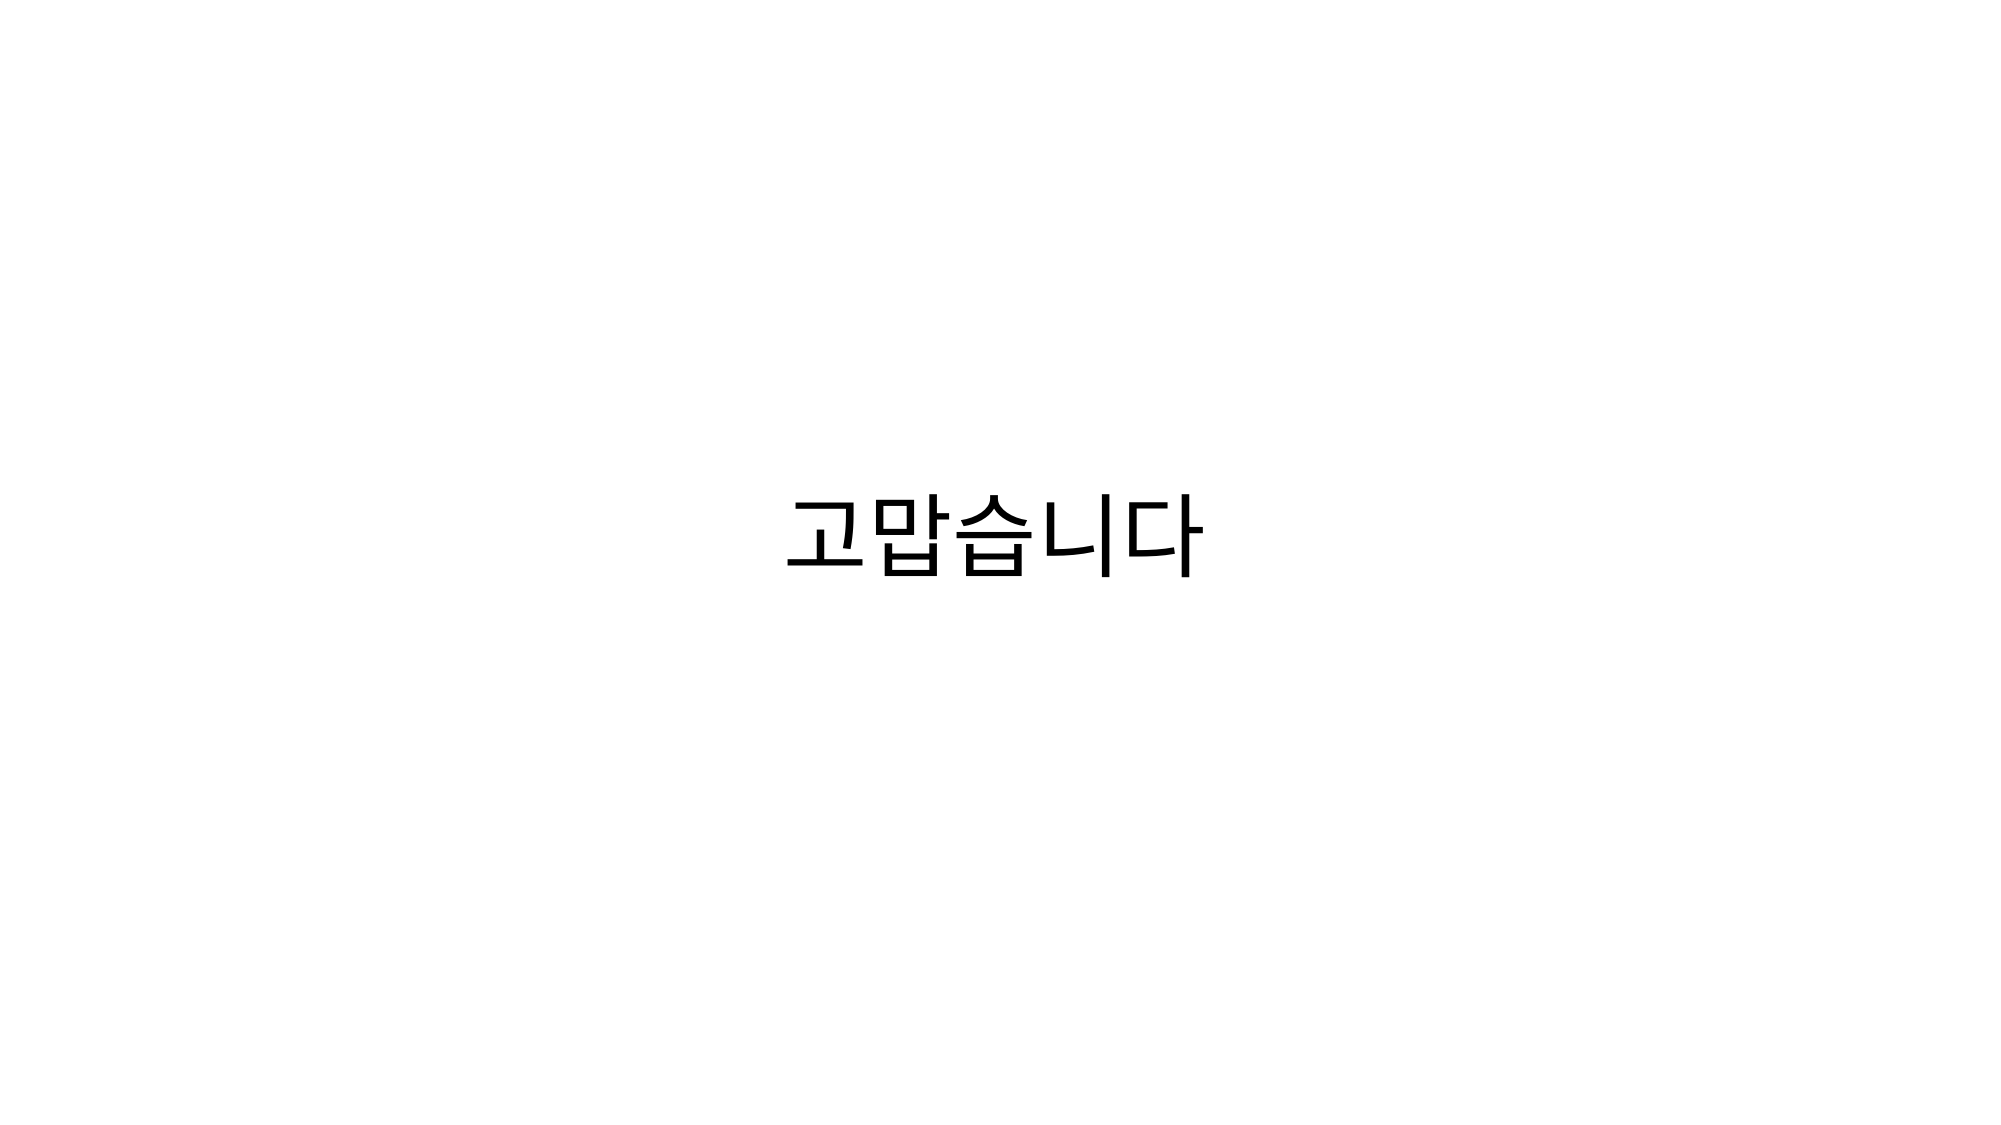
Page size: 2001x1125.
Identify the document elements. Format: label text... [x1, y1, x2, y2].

title 고맙습니다 [132, 432, 1858, 650]
